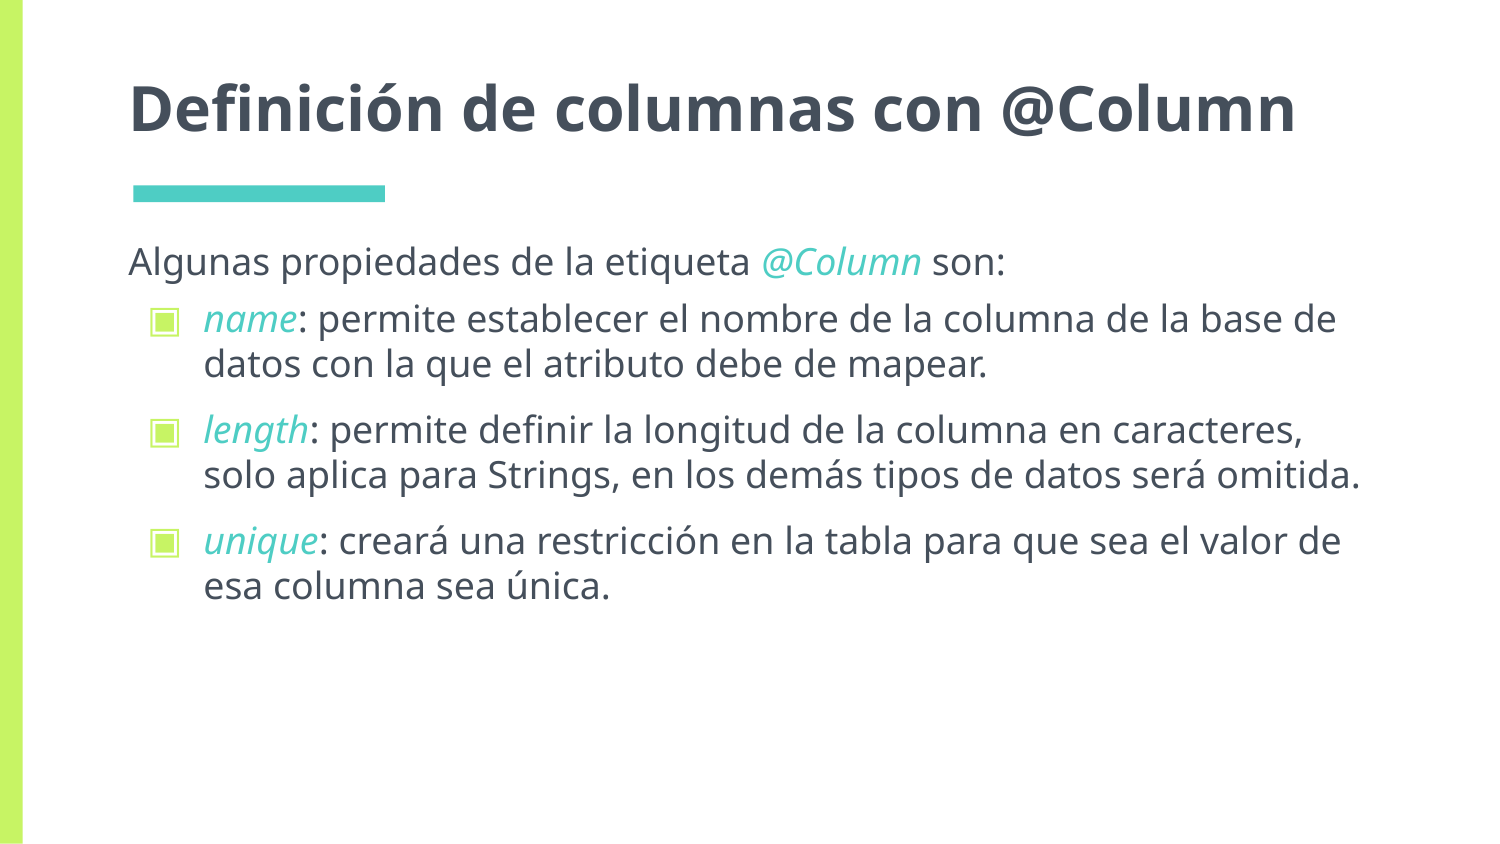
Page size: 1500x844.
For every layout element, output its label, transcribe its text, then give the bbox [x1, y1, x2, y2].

list Algunas propiedades de la etiqueta @Column son: name: permite establecer el nombre de la columna de la base de datos con la que el atributo debe de mapear. length: permite definir la longitud de la columna en caracteres, solo aplica para Strings, en los demás tipos de datos será omitida. unique: creará una restricción en la tabla para que sea el valor de esa columna sea única. [113, 222, 1387, 766]
title Definición de columnas con @Column [113, 0, 1423, 159]
